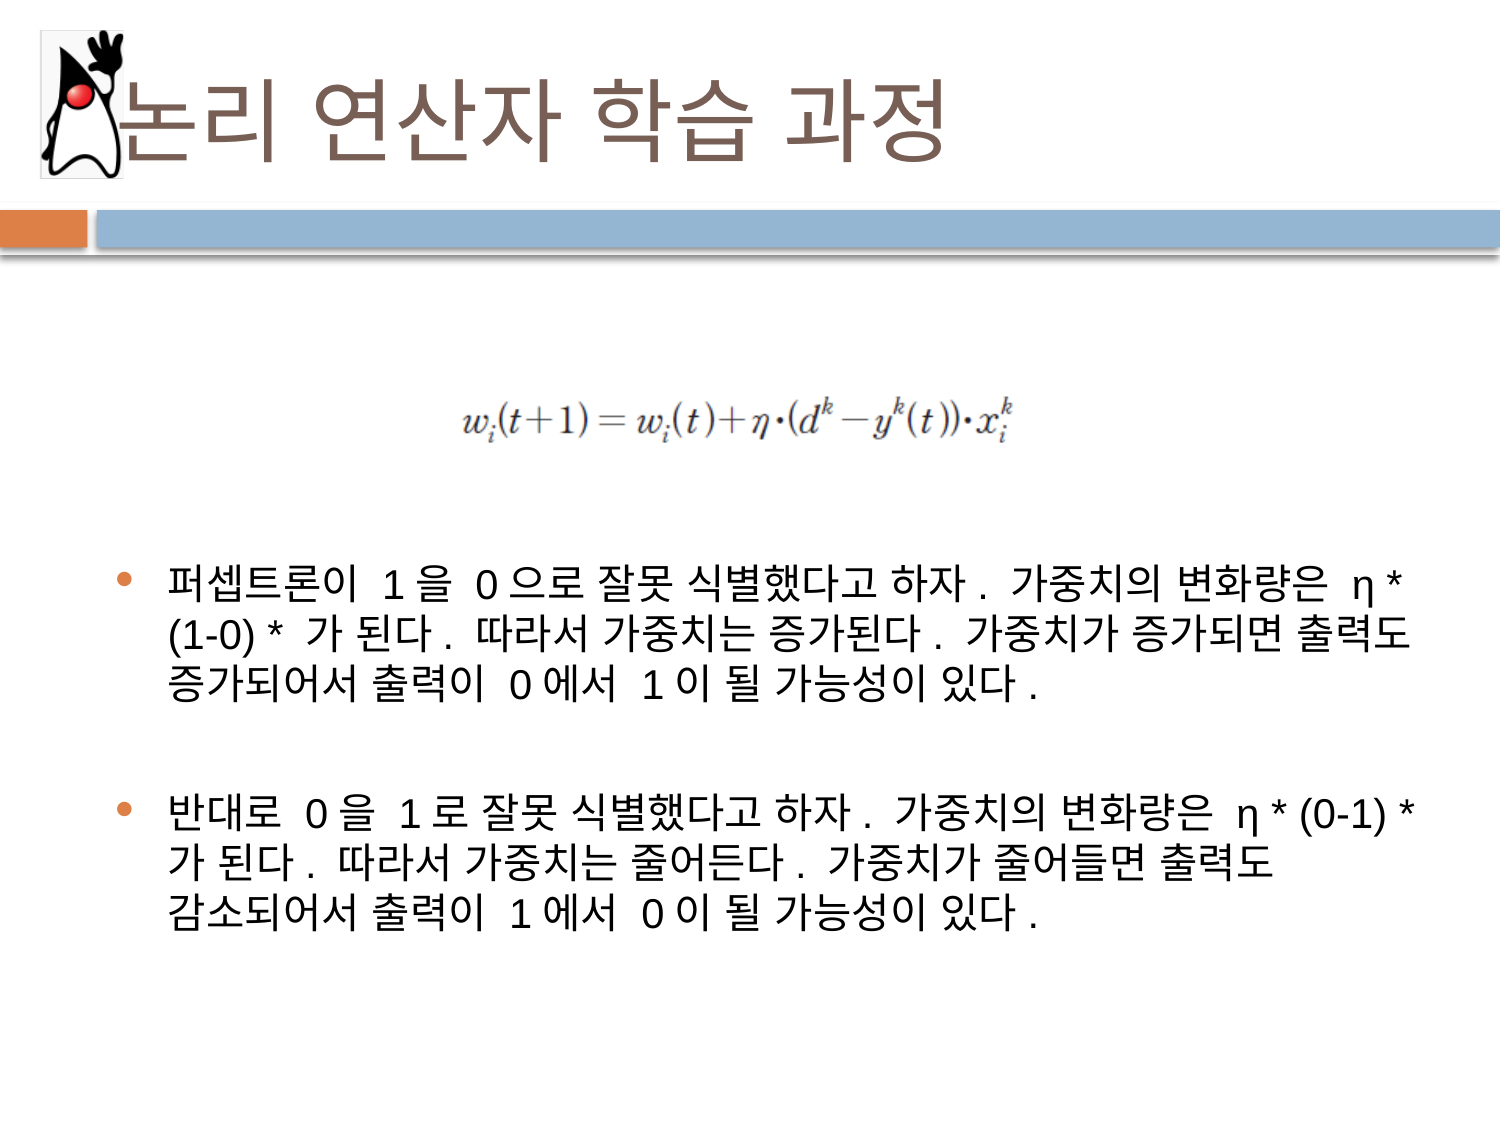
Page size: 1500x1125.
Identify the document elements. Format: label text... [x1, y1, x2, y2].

picture [428, 373, 1111, 454]
picture [39, 30, 124, 179]
title 논리 연산자 학습 과정 [100, 37, 1438, 200]
